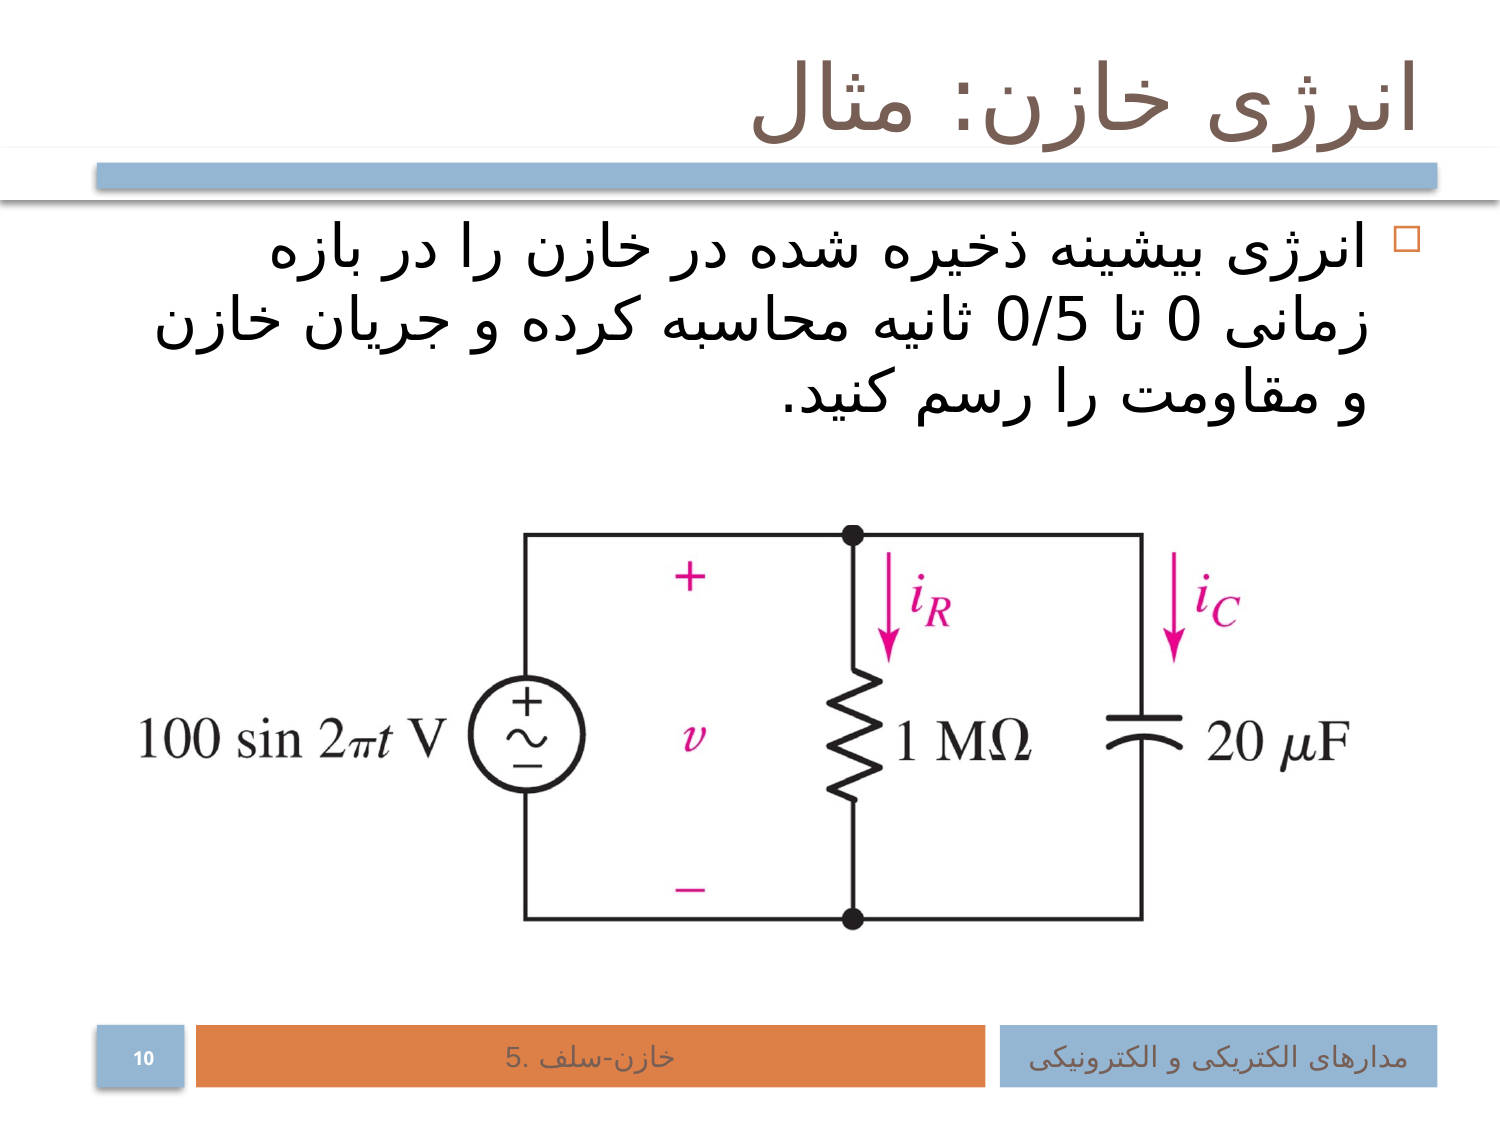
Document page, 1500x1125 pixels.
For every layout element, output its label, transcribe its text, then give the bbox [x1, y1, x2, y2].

slide_number مدارهای الکتریکی و الکترونیکی [999, 1025, 1438, 1088]
list انرژی بیشینه ذخیره شده در خازن را در بازه زمانی 0 تا 0/5 ثانیه محاسبه کرده و جریان خازن و مقاومت را رسم کنید. [100, 200, 1438, 1000]
title انرژی خازن: مثال [100, 37, 1438, 150]
picture [137, 524, 1351, 933]
slide_number 10 [99, 1038, 188, 1079]
footer 5. خازن-سلف [196, 1025, 986, 1088]
